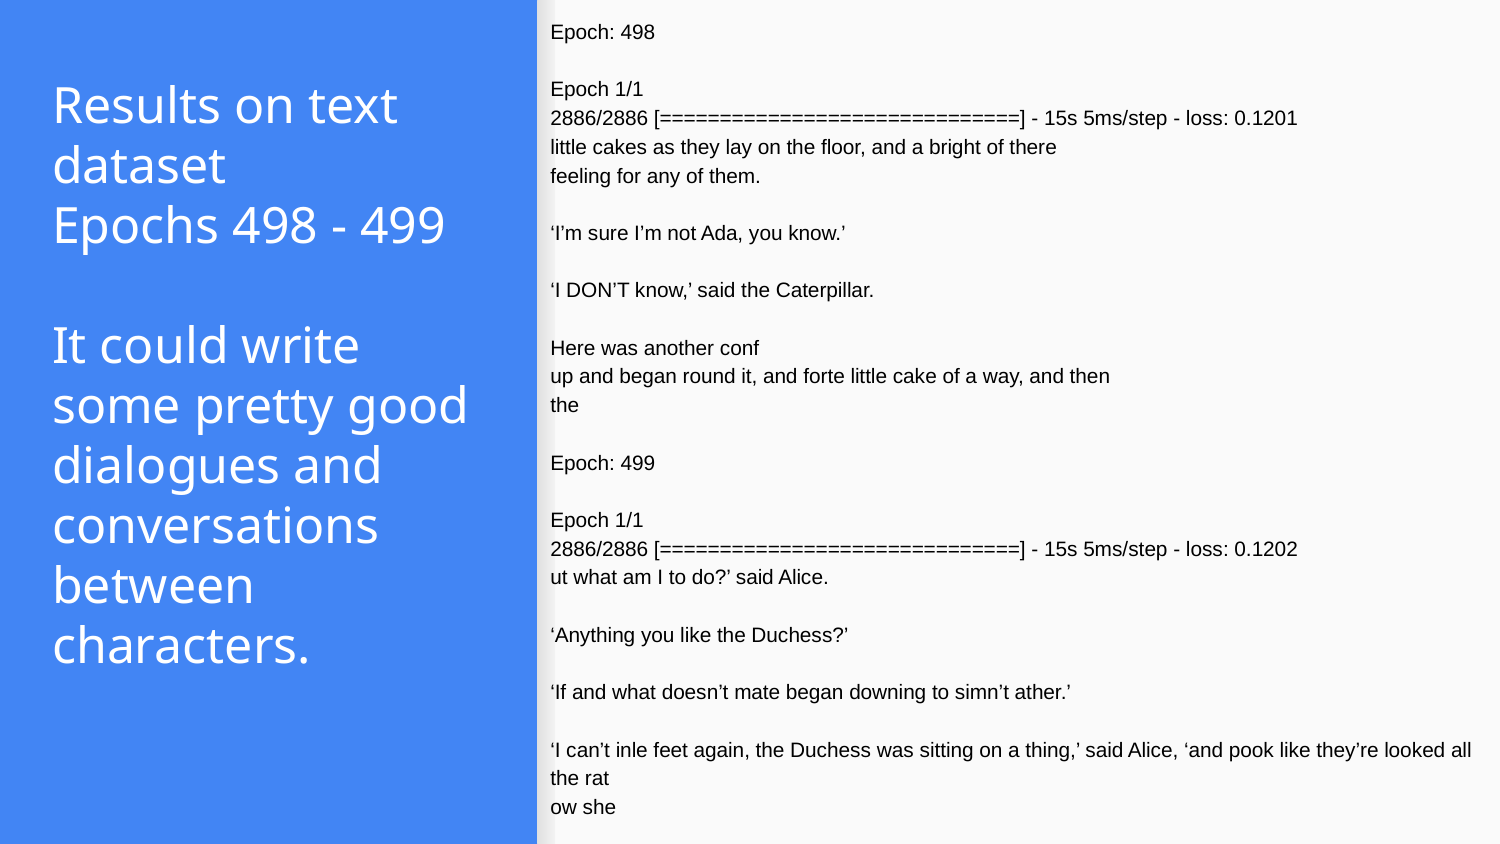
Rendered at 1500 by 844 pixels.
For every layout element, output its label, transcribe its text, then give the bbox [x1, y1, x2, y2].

title Results on text dataset Epochs 498 - 499 It could write some pretty good dialogues and conversations between characters. [37, 58, 498, 813]
list Epoch: 498 Epoch 1/1 2886/2886 [==============================] - 15s 5ms/step - loss: 0.1201 little cakes as they lay on the floor, and a bright of there feeling for any of them. ‘I’m sure I’m not Ada, you know.’ ‘I DON’T know,’ said the Caterpillar. Here was another conf up and began round it, and forte little cake of a way, and then the Epoch: 499 Epoch 1/1 2886/2886 [==============================] - 15s 5ms/step - loss: 0.1202 ut what am I to do?’ said Alice. ‘Anything you like the Duchess?’ ‘If and what doesn’t mate began downing to simn’t ather.’ ‘I can’t inle feet again, the Duchess was sitting on a thing,’ said Alice, ‘and pook like they’re looked all the rat ow she [535, 0, 1500, 844]
